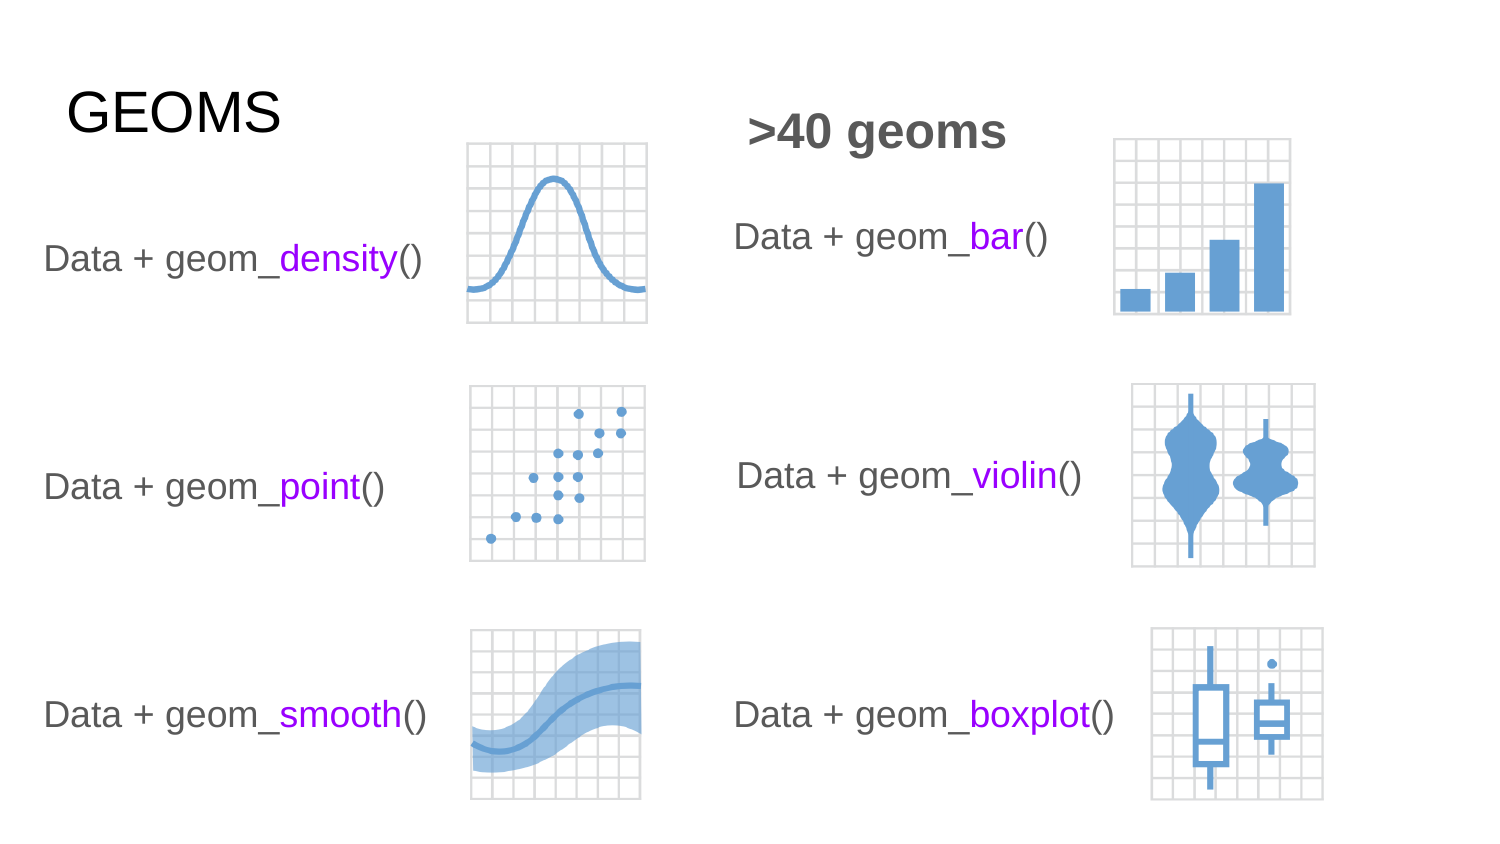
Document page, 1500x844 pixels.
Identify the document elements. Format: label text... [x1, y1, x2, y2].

title GEOMS [51, 59, 1449, 154]
text_box >40 geoms [732, 74, 1044, 191]
list Data + geom_smooth() [28, 667, 461, 762]
text_box Data + geom_density() [28, 212, 457, 286]
picture [1104, 127, 1303, 325]
picture [1143, 623, 1333, 806]
text_box Data + geom_boxplot() [718, 667, 1138, 796]
text_box Data + geom_violin() [721, 429, 1120, 524]
picture [462, 138, 652, 330]
picture [466, 623, 648, 806]
list Data + geom_bar() [718, 190, 1099, 308]
picture [1125, 374, 1324, 573]
list Data + geom_point() [28, 440, 461, 514]
picture [466, 382, 648, 565]
